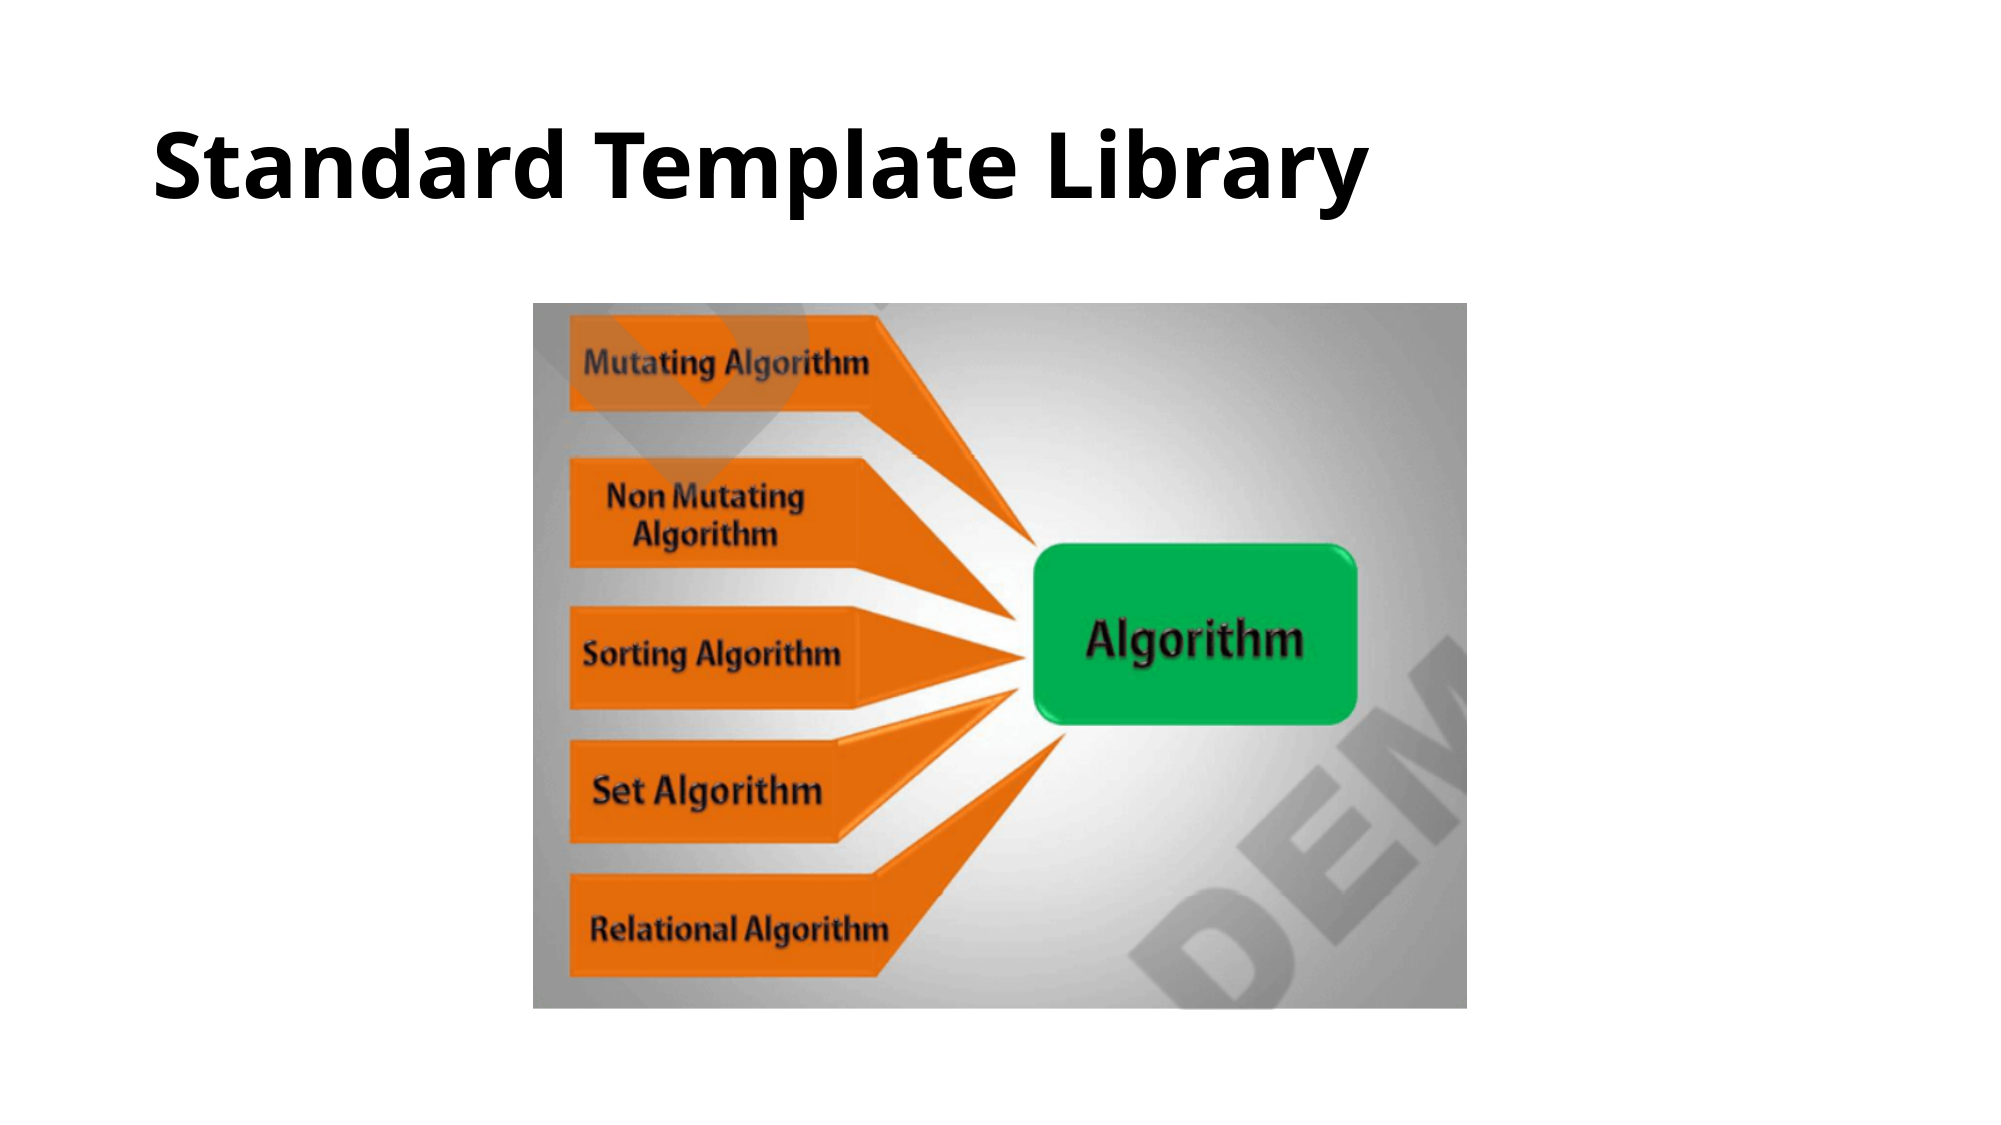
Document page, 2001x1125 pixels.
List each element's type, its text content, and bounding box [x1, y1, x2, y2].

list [533, 303, 1467, 1010]
title Standard Template Library [137, 59, 1863, 278]
